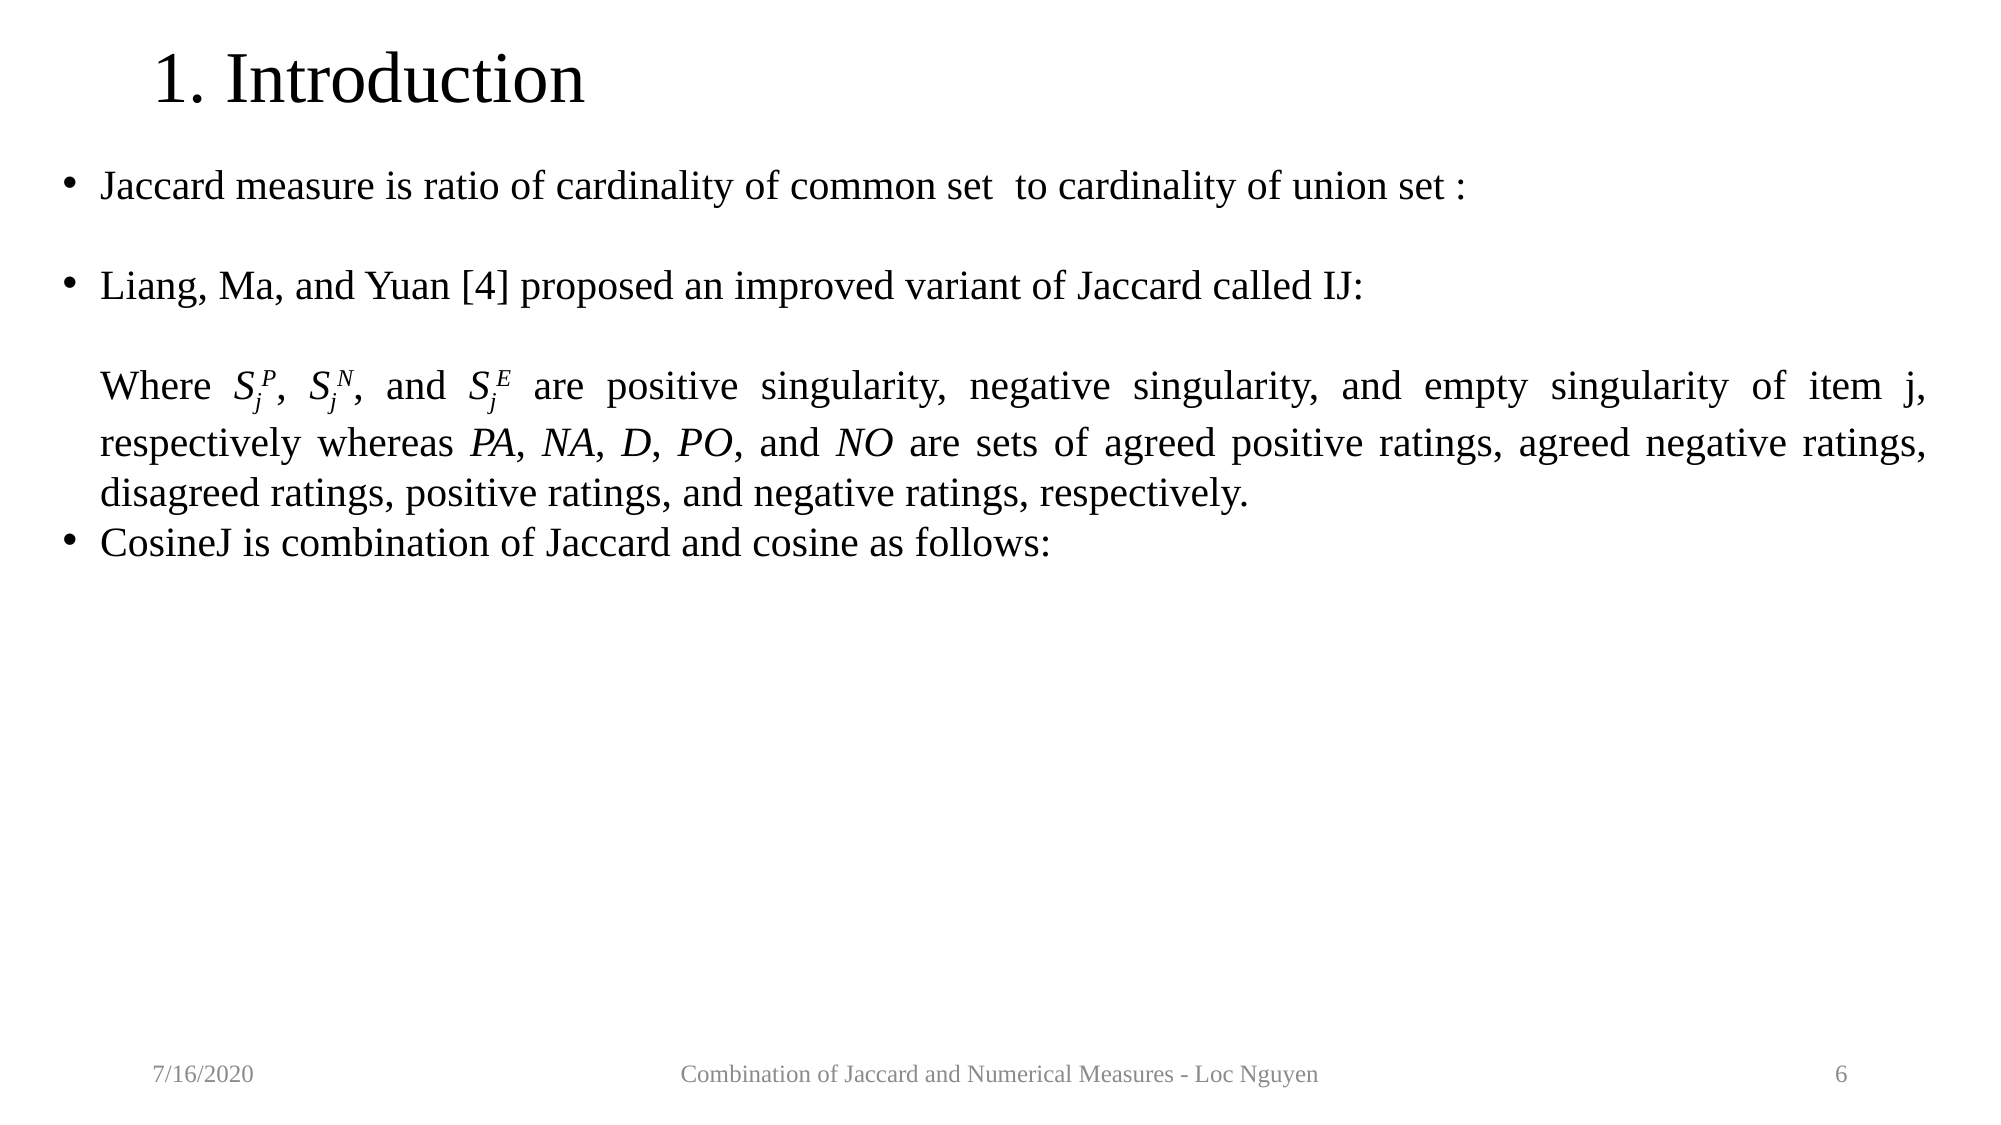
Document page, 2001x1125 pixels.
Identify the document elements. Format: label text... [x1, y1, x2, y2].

footer Combination of Jaccard and Numerical Measures - Loc Nguyen [662, 1042, 1338, 1103]
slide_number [137, 1042, 588, 1103]
title 1. Introduction [137, 19, 1863, 128]
slide_number 6 [1412, 1042, 1863, 1103]
